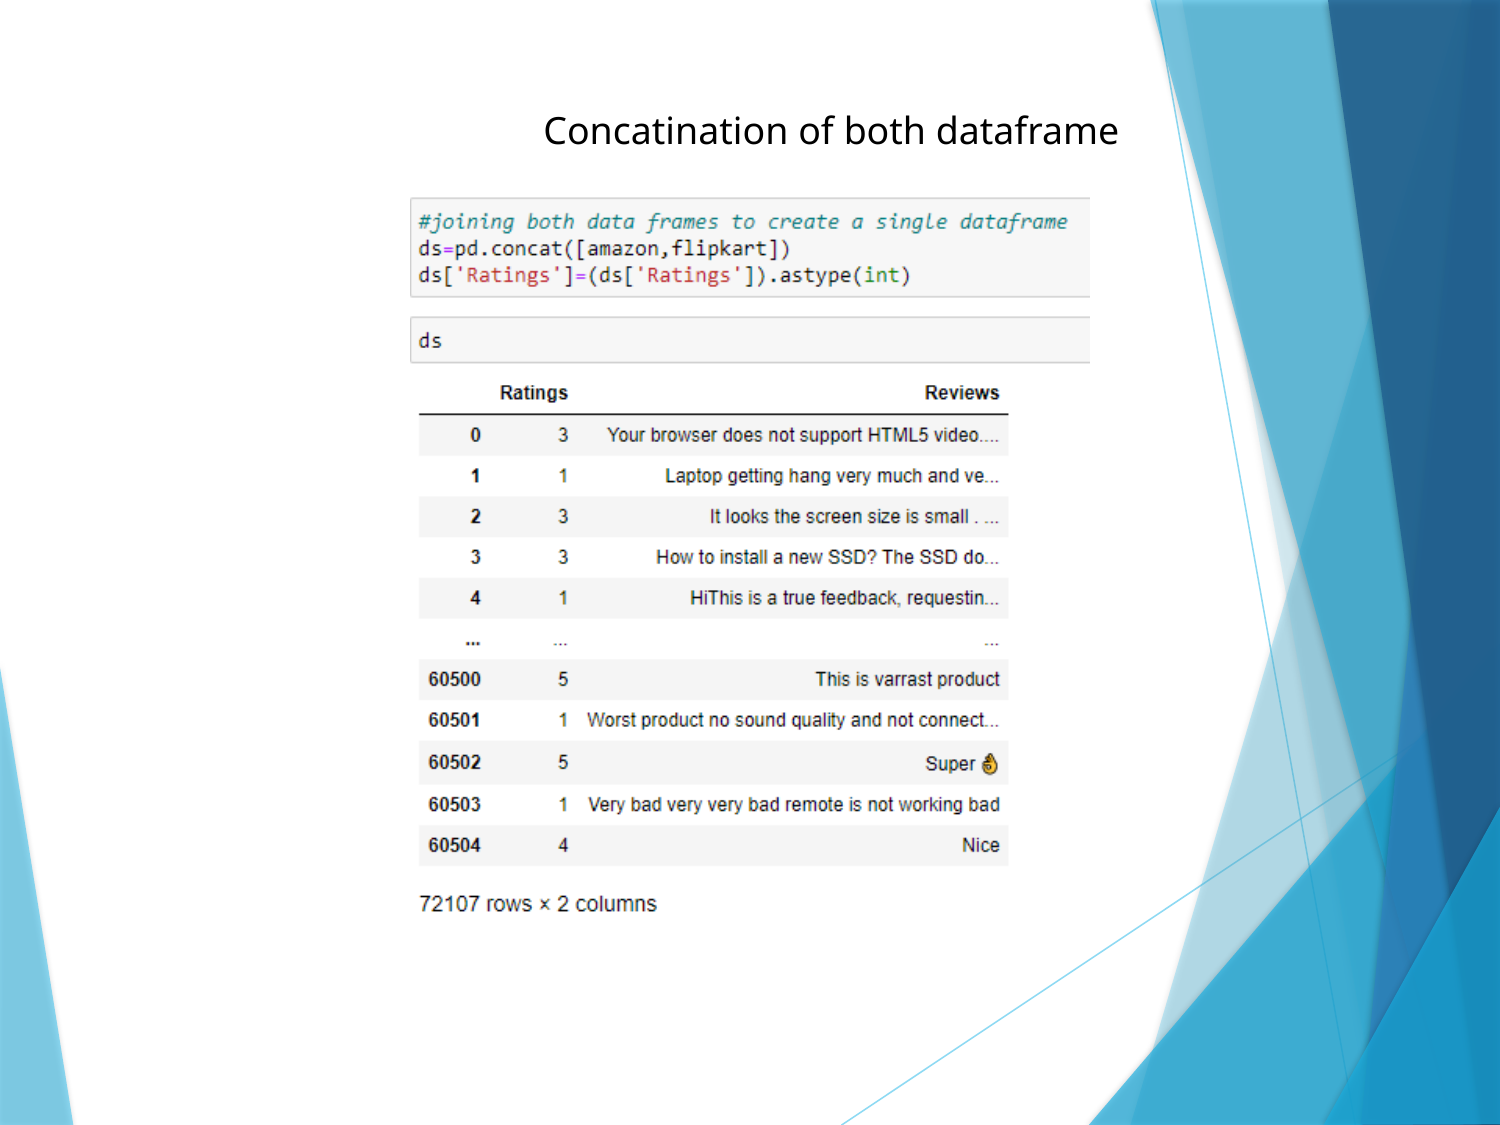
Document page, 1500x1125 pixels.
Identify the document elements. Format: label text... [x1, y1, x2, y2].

text_box Concatination of both dataframe [528, 99, 1135, 160]
picture [409, 193, 1091, 932]
list [187, 12, 1466, 1025]
